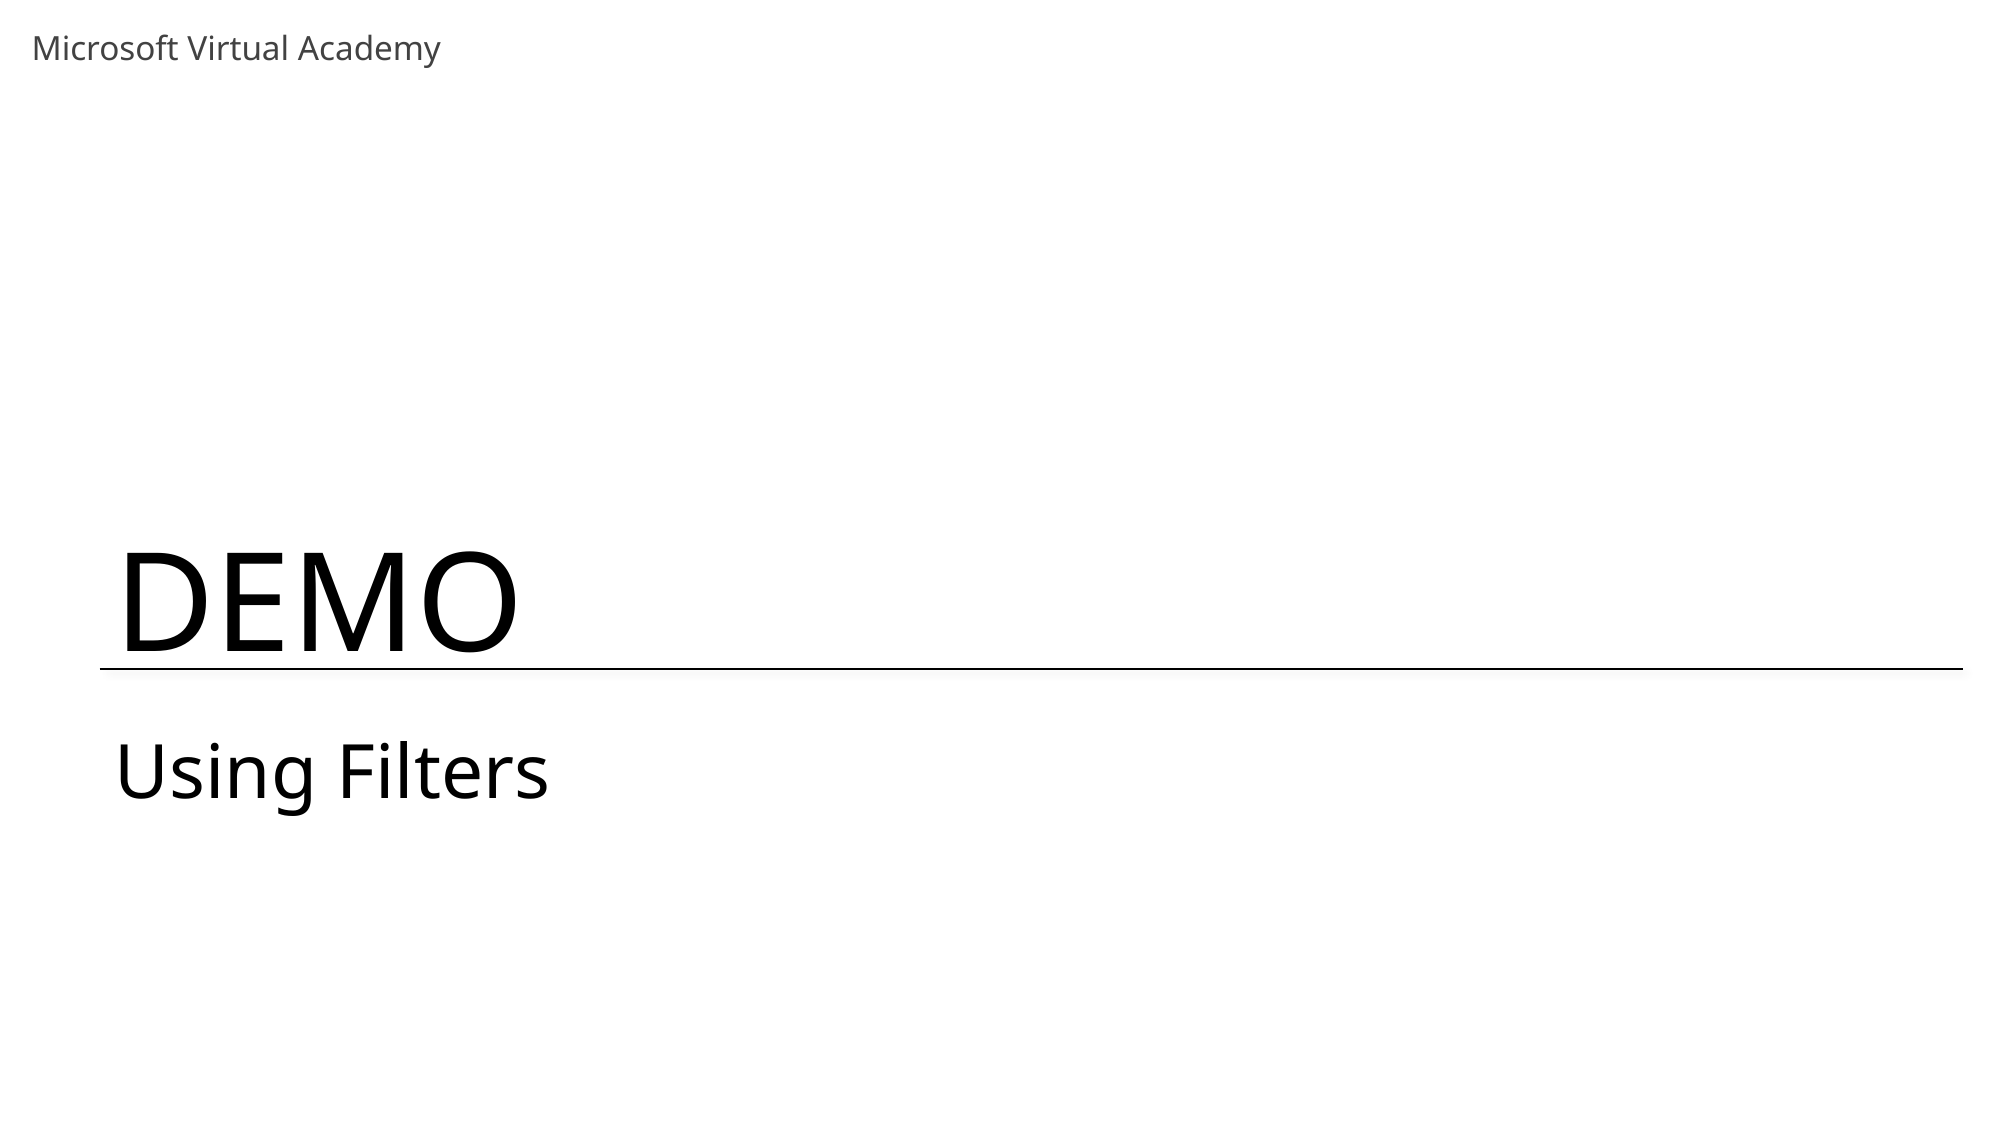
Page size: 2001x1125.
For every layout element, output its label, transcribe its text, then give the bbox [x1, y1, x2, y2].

title Using Filters [99, 733, 1976, 1009]
